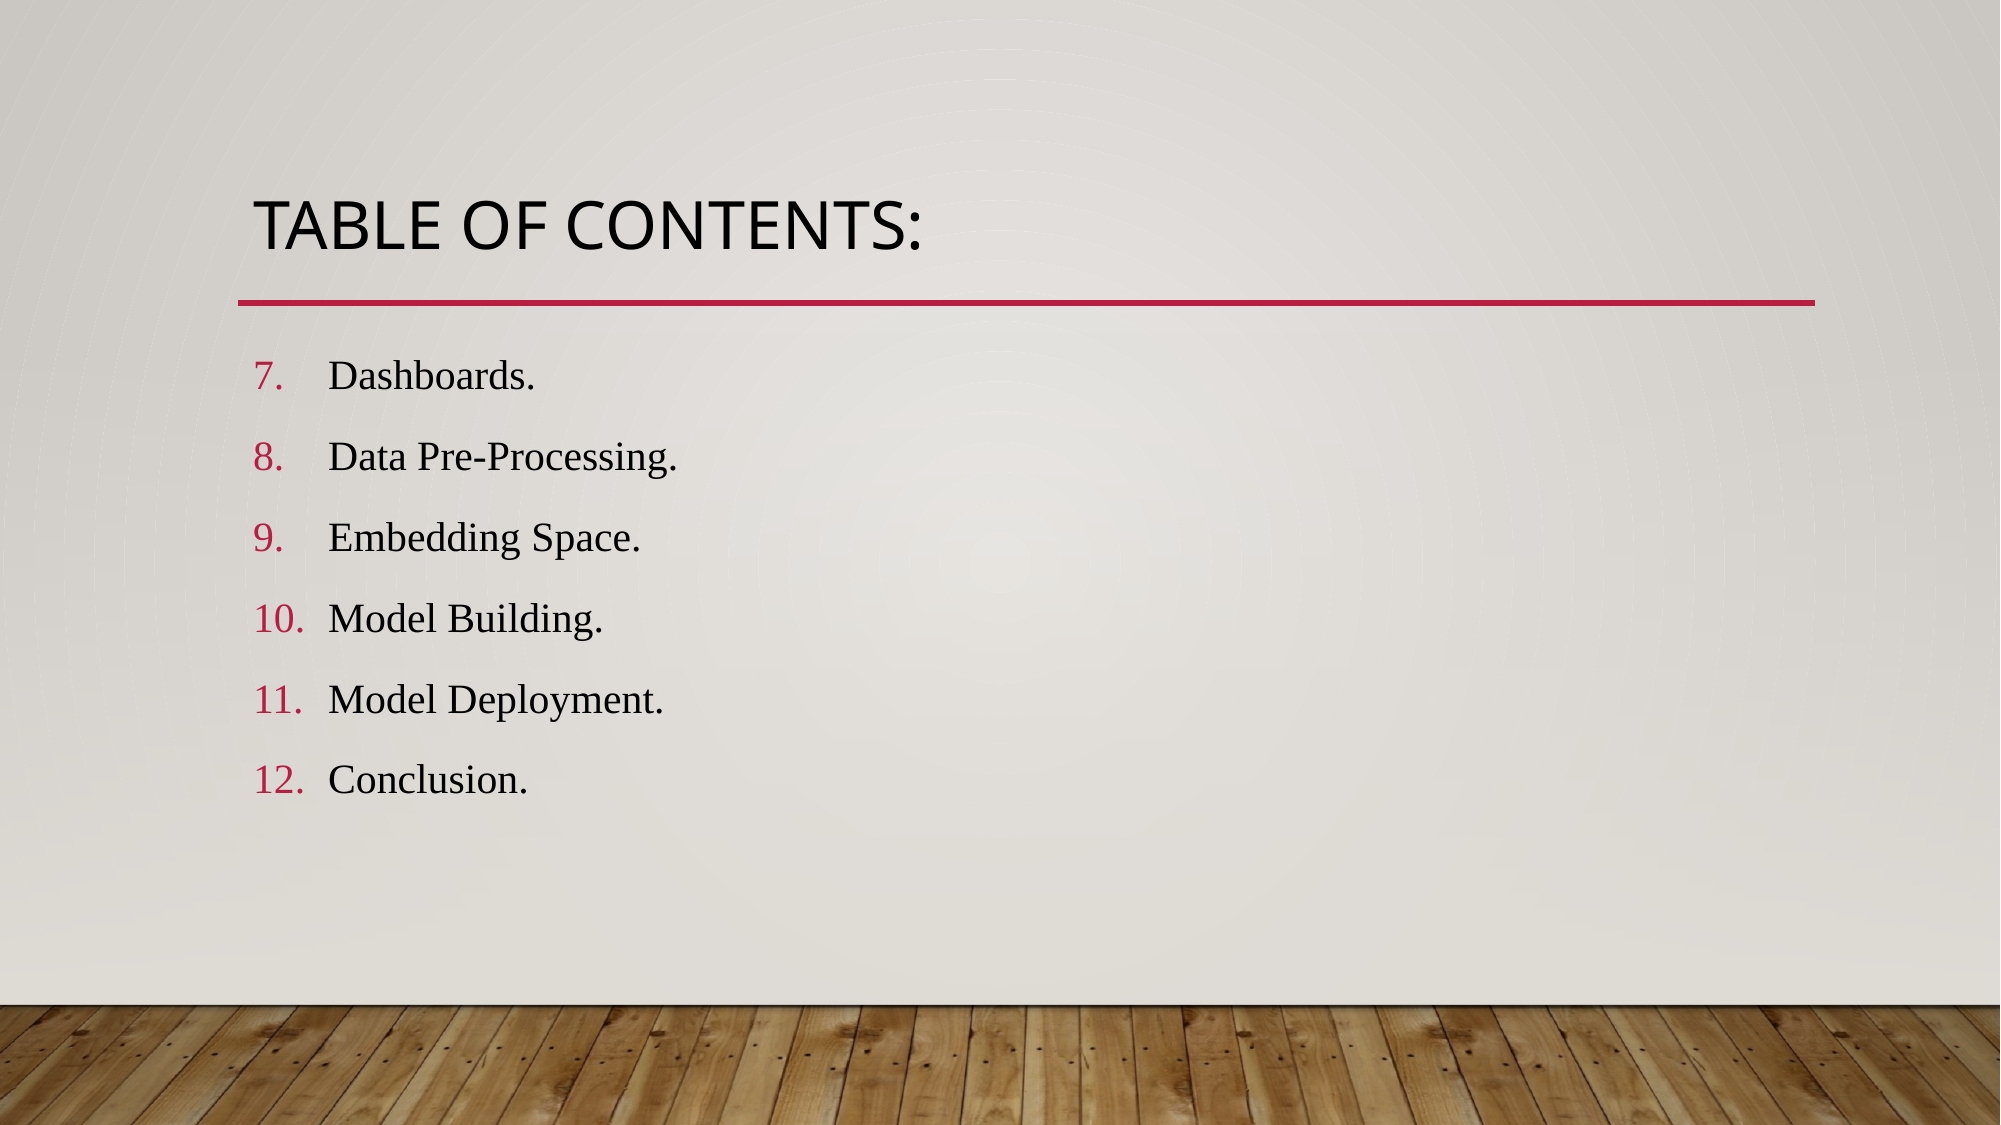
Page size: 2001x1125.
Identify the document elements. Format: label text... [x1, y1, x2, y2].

picture [0, 1005, 2000, 1125]
list Dashboards. Data Pre-Processing. Embedding Space. Model Building. Model Deployment. Conclusion. [238, 330, 1814, 897]
title Table of contents: [238, 184, 1814, 305]
